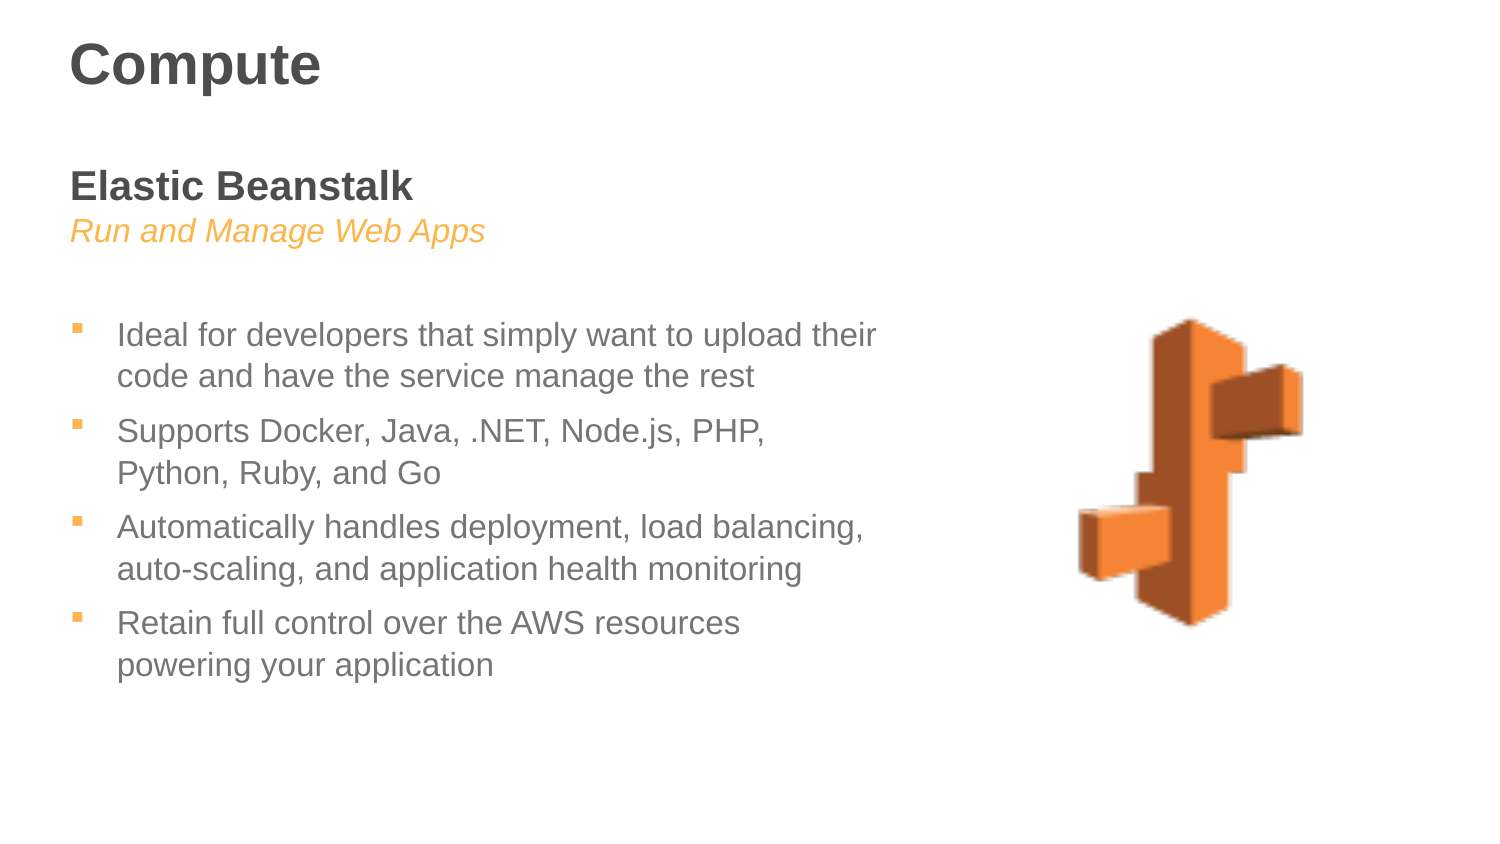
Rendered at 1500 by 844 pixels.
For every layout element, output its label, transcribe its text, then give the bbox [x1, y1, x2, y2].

text_box Elastic Beanstalk Run and Manage Web Apps [55, 151, 928, 257]
picture [1005, 288, 1378, 661]
text_box Ideal for developers that simply want to upload their code and have the service manage the rest Supports Docker, Java, .NET, Node.js, PHP, Python, Ruby, and Go Automatically handles deployment, load balancing, auto-scaling, and application health monitoring Retain full control over the AWS resources powering your application [55, 303, 894, 691]
text_box Compute [55, 18, 1402, 109]
